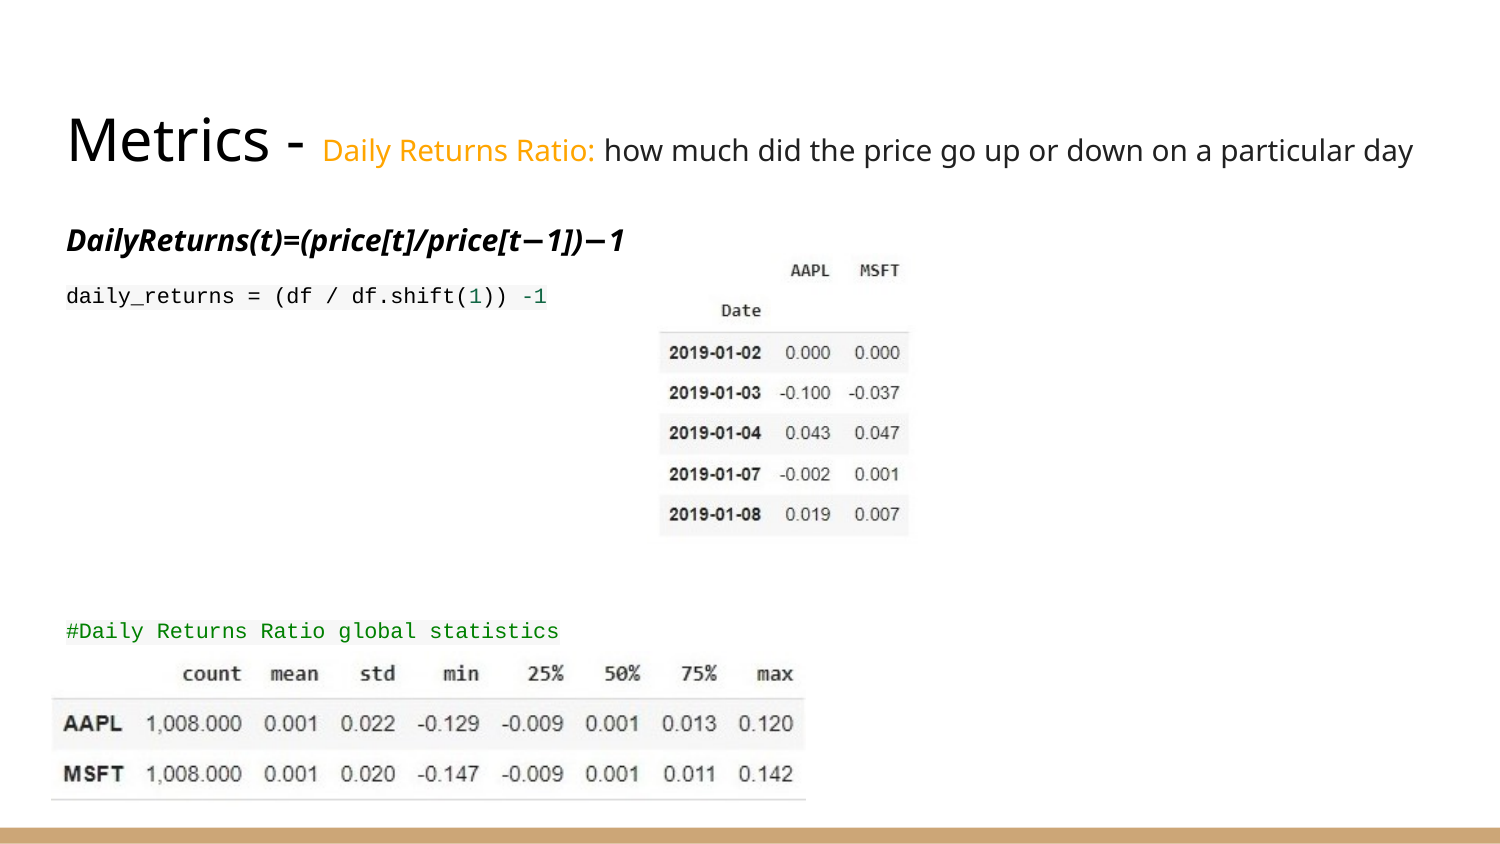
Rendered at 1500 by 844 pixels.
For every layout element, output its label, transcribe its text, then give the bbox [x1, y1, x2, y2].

list DailyReturns(t)=(price[t]/price[t−1])−1 daily_returns = (df / df.shift(1)) -1 #Daily Returns Ratio global statistics daily_returns.describe().T [51, 200, 1449, 752]
picture [50, 651, 807, 807]
picture [647, 253, 918, 544]
title Metrics - Daily Returns Ratio: how much did the price go up or down on a particular day [51, 51, 1449, 189]
